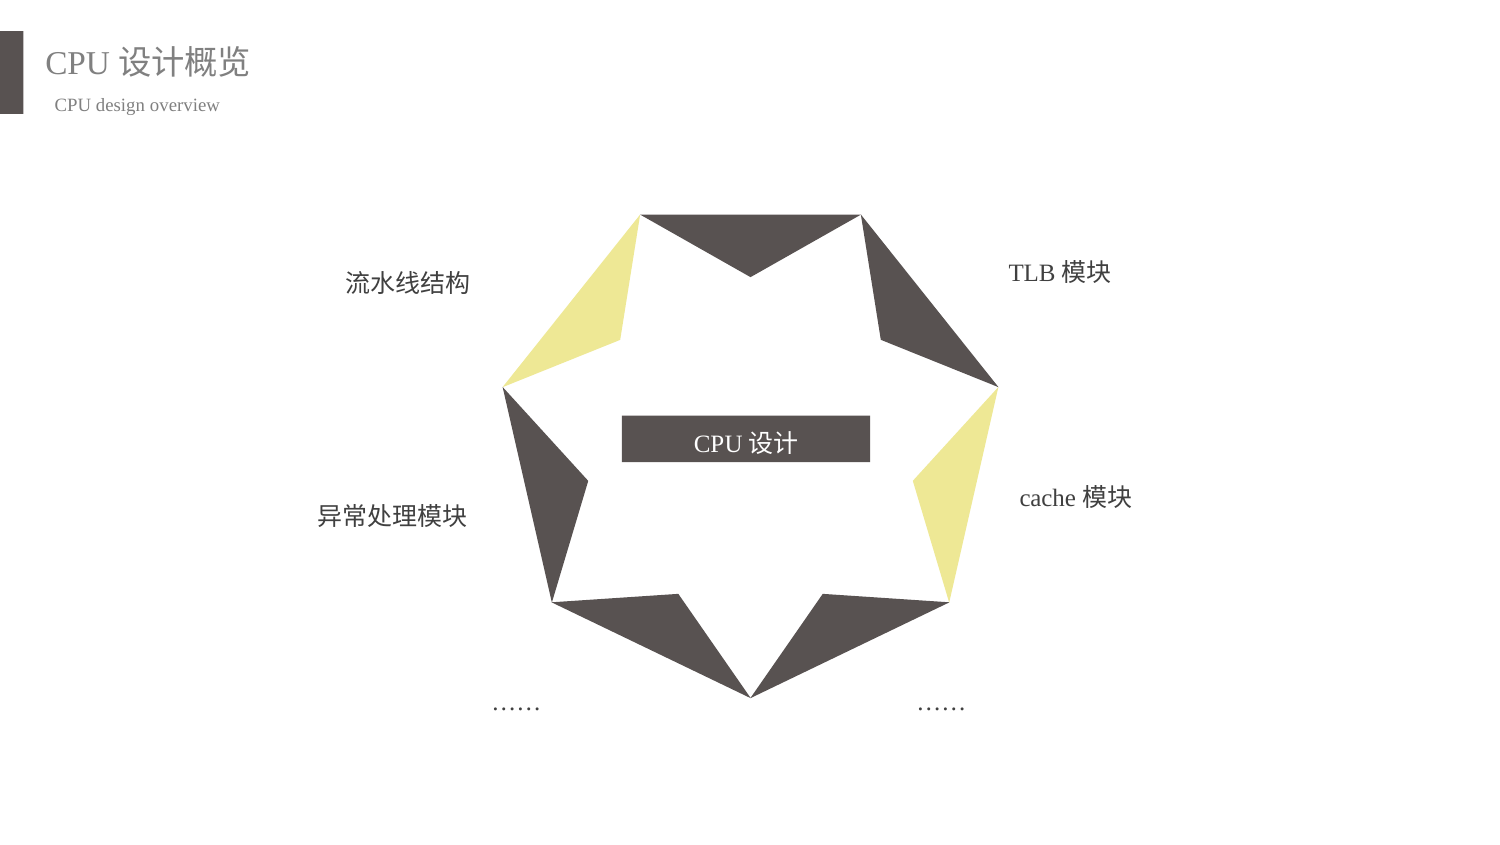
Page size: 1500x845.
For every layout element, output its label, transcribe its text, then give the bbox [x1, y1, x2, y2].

text_box …… [480, 673, 764, 722]
text_box TLB模块 [997, 245, 1281, 293]
text_box 异常处理模块 [195, 489, 480, 537]
text_box 流水线结构 [198, 256, 482, 304]
text_box cache模块 [1008, 470, 1292, 518]
text_box …… [905, 673, 1189, 722]
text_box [526, 209, 975, 654]
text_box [0, 5, 486, 129]
